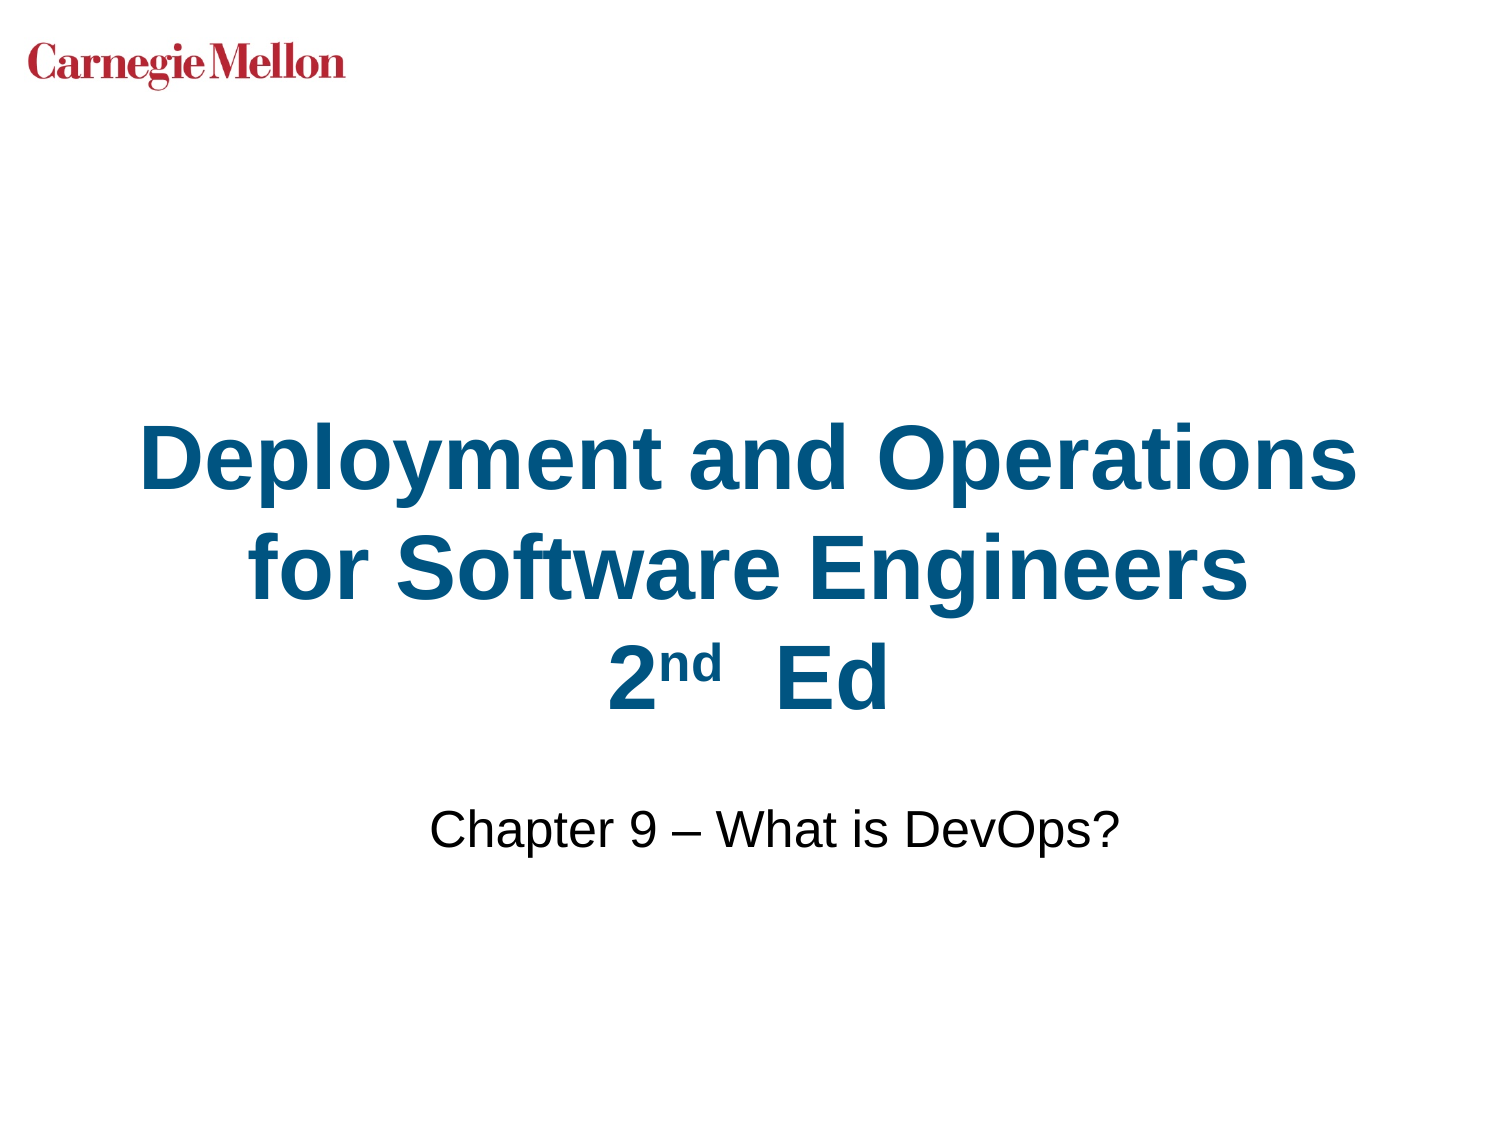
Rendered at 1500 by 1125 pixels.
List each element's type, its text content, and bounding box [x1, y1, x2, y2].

subtitle Chapter 9 – What is DevOps? [249, 787, 1300, 875]
picture [24, 37, 349, 92]
title Deployment and Operations for Software Engineers 2nd Ed [62, 493, 1438, 632]
